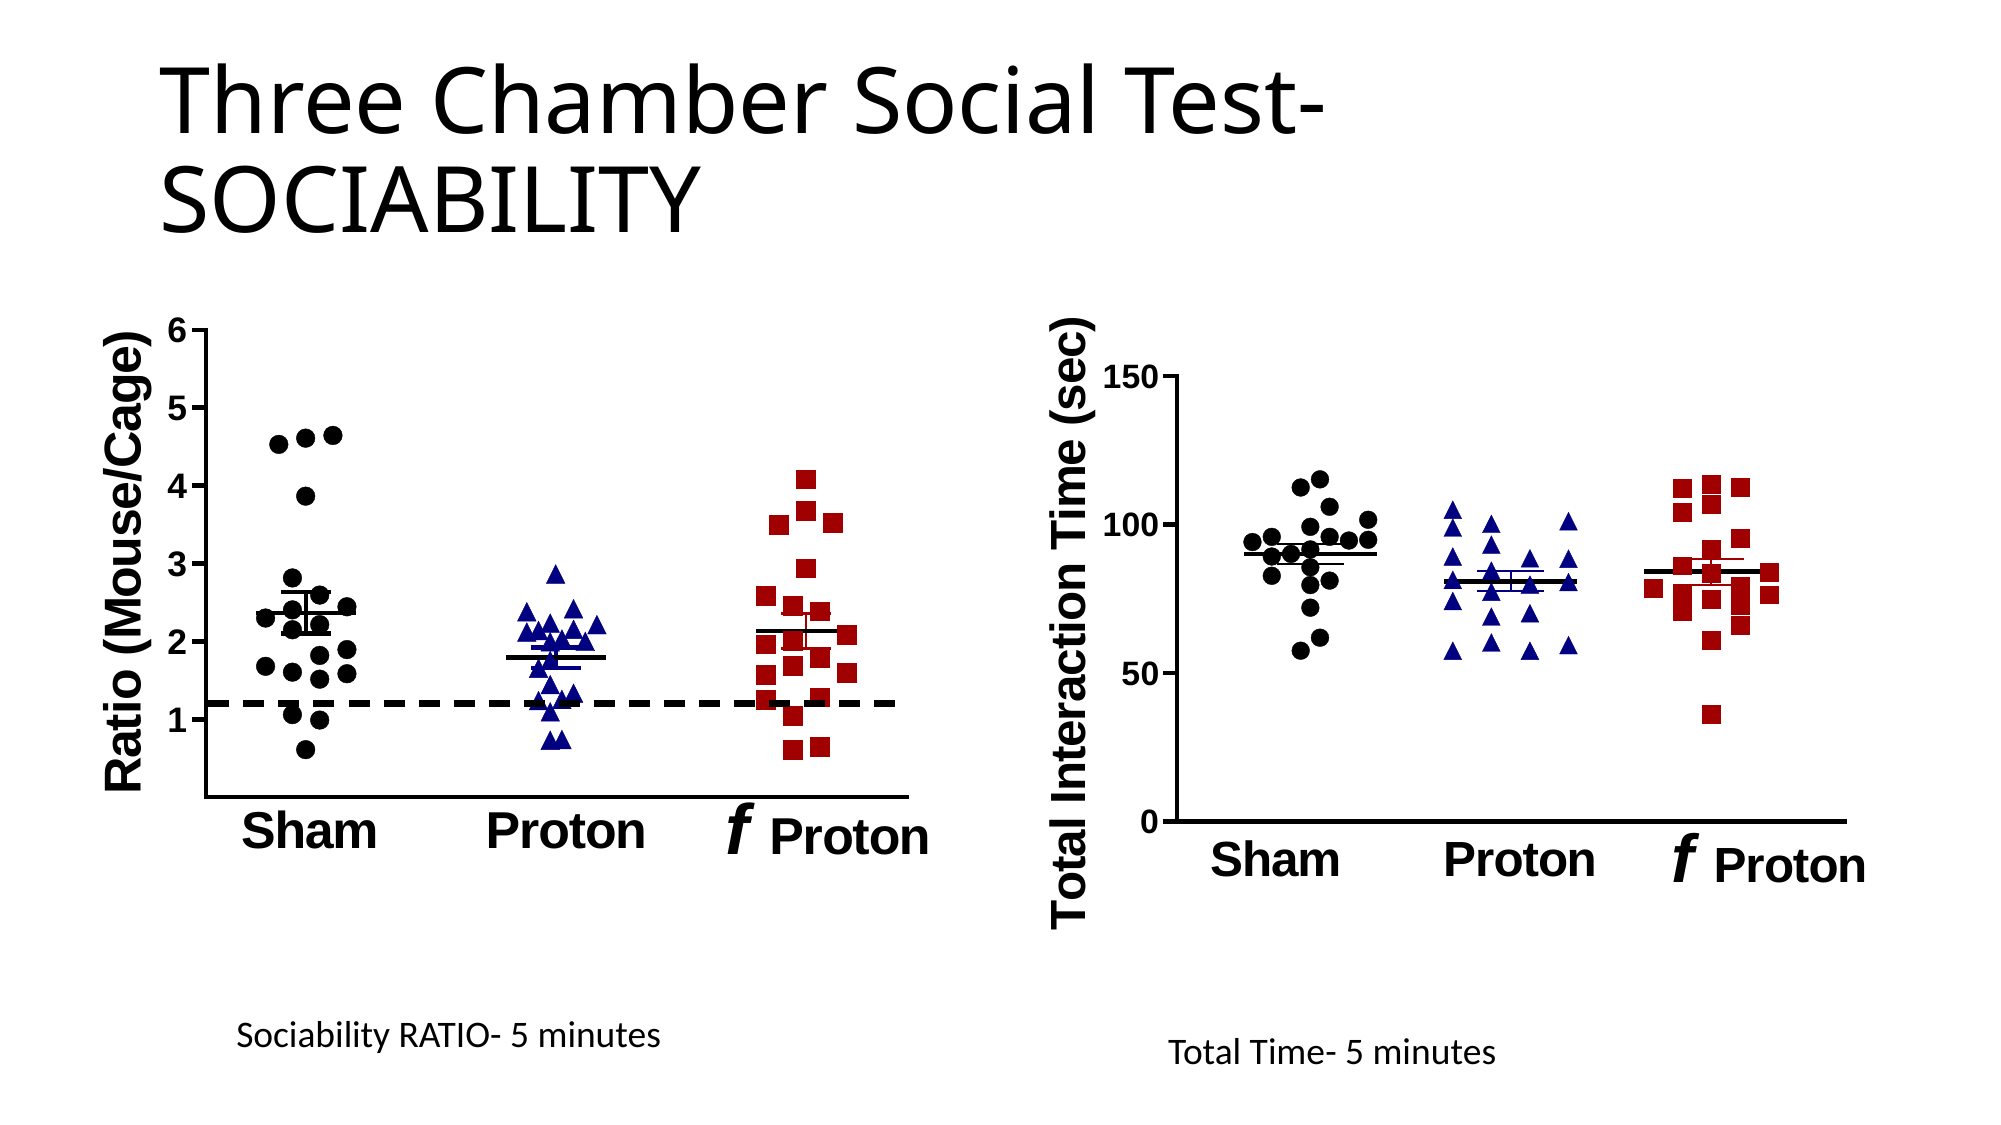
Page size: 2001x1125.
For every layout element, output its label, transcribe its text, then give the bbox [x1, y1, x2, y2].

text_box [58, 264, 964, 904]
text_box Sociability RATIO- 5 minutes [221, 1002, 677, 1063]
text_box Three Chamber Social Test- SOCIABILITY [144, 47, 1870, 265]
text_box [1007, 284, 1899, 962]
text_box Total Time- 5 minutes [1153, 1019, 1512, 1079]
